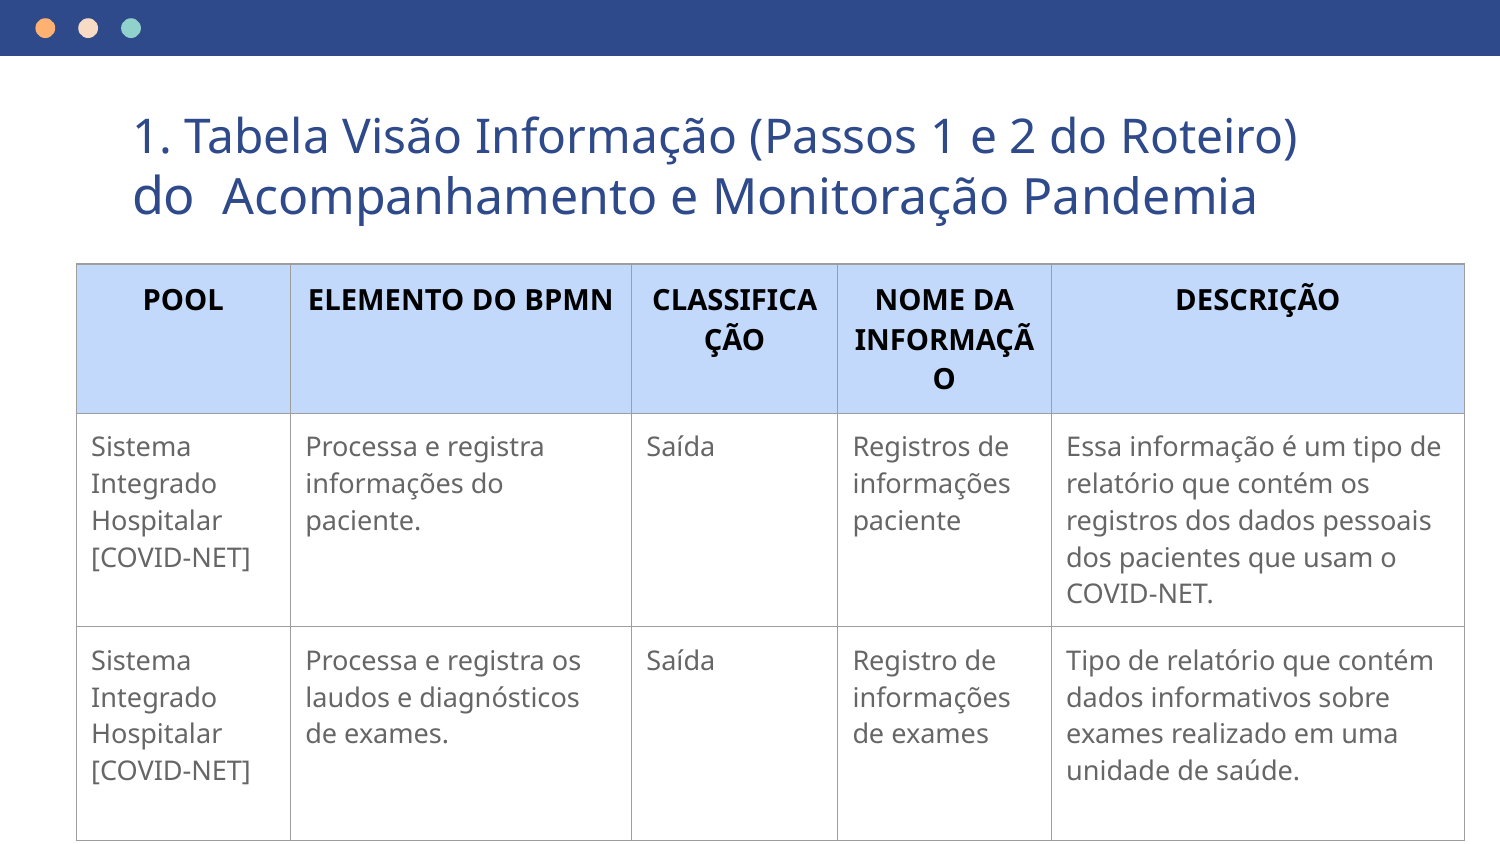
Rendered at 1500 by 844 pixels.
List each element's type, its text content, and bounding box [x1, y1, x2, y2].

table_cell Processa e registra informações do paciente. [291, 414, 631, 626]
table_cell Registro de informações de exames [838, 627, 1051, 840]
table_header POOL [77, 265, 290, 413]
table_cell Essa informação é um tipo de relatório que contém os registros dos dados pessoais dos pacientes que usam o COVID-NET. [1052, 414, 1464, 626]
title 1. Tabela Visão Informação (Passos 1 e 2 do Roteiro) do Acompanhamento e Monitoração Pandemia [117, 90, 1383, 167]
table_header CLASSIFICAÇÃO [632, 265, 837, 413]
table_cell Tipo de relatório que contém dados informativos sobre exames realizado em uma unidade de saúde. [1052, 627, 1464, 840]
table_cell Processa e registra os laudos e diagnósticos de exames. [291, 627, 631, 840]
table_cell Registros de informações paciente [838, 414, 1051, 626]
table_header DESCRIÇÃO [1052, 265, 1464, 413]
table_cell Sistema Integrado Hospitalar [COVID-NET] [77, 414, 290, 626]
table_cell Saída [632, 627, 837, 840]
table_cell Sistema Integrado Hospitalar [COVID-NET] [77, 627, 290, 840]
table_cell Saída [632, 414, 837, 626]
table_header NOME DA INFORMAÇÃO [838, 265, 1051, 413]
table_header ELEMENTO DO BPMN [291, 265, 631, 413]
